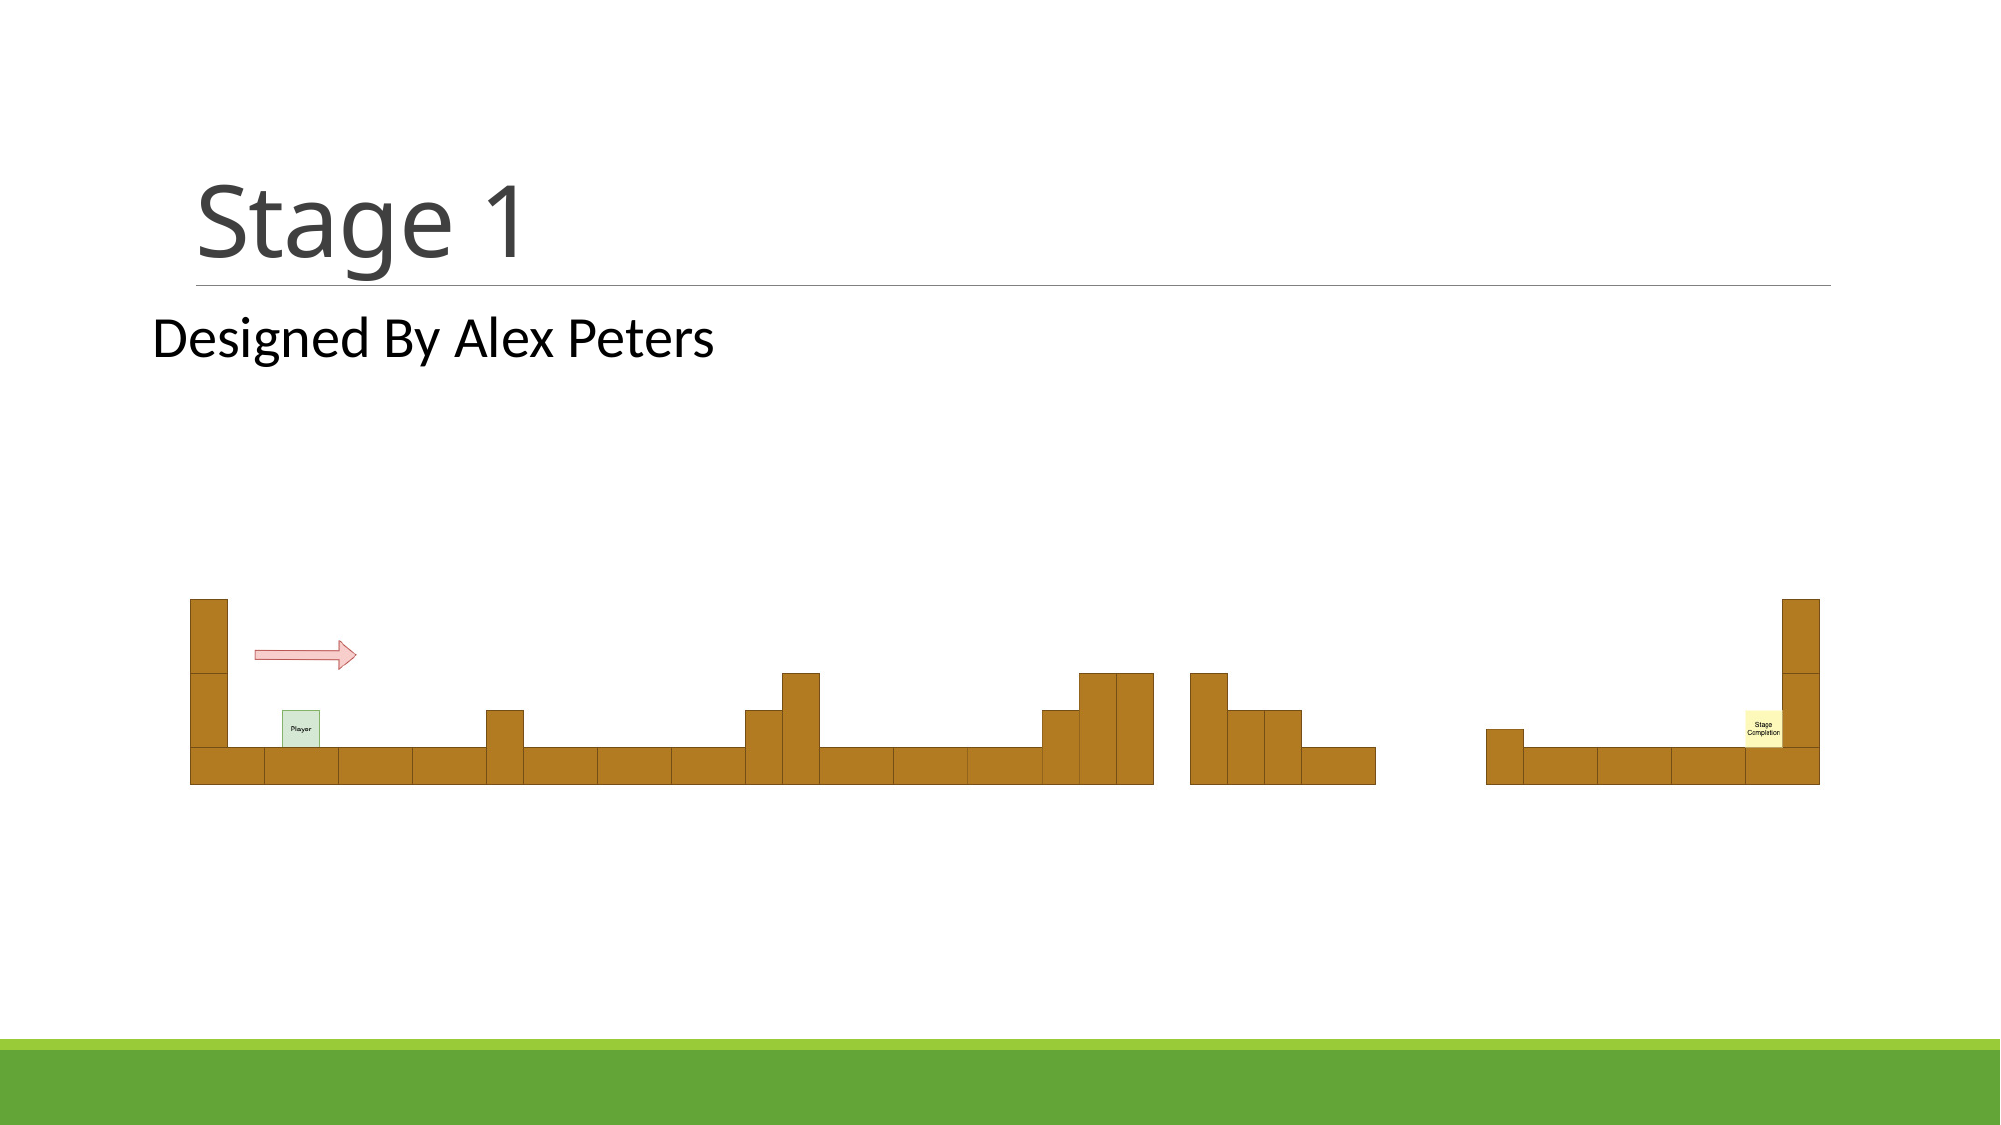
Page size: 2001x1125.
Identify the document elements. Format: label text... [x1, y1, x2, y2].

title Stage 1 [180, 47, 1830, 285]
text_box Designed By Alex Peters [137, 299, 1863, 590]
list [179, 588, 1831, 795]
